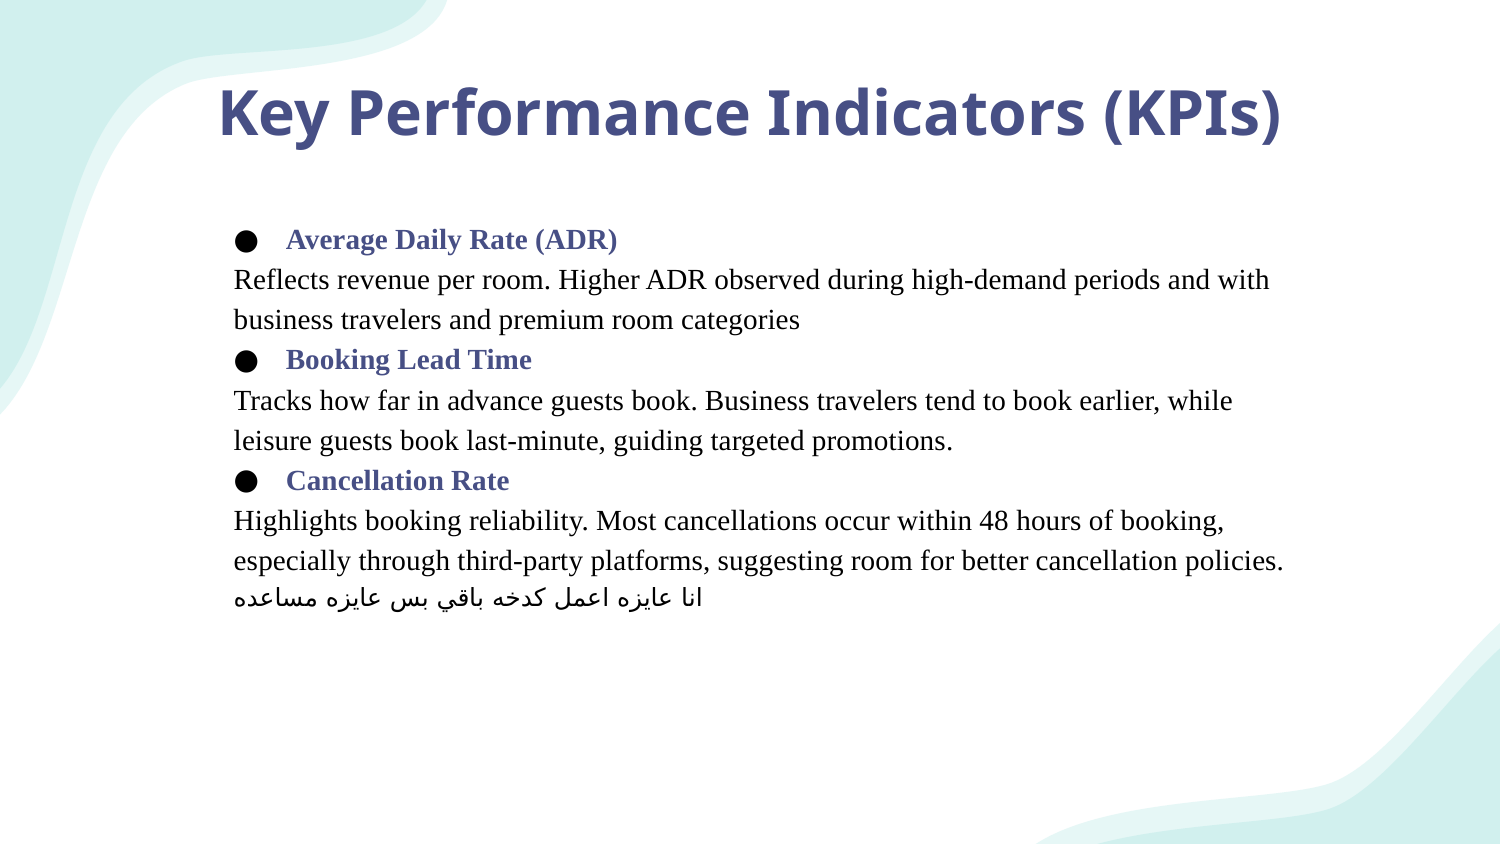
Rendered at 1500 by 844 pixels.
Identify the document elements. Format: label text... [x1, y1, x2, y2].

list Average Daily Rate (ADR) Reflects revenue per room. Higher ADR observed during high-demand periods and with business travelers and premium room categories Booking Lead Time Tracks how far in advance guests book. Business travelers tend to book earlier, while leisure guests book last-minute, guiding targeted promotions. Cancellation Rate Highlights booking reliability. Most cancellations occur within 48 hours of booking, especially through third-party platforms, suggesting room for better cancellation policies. انا عايزه اعمل كدخه باقي بس عايزه مساعده [210, 215, 1290, 699]
title Key Performance Indicators (KPIs) [118, 72, 1382, 167]
